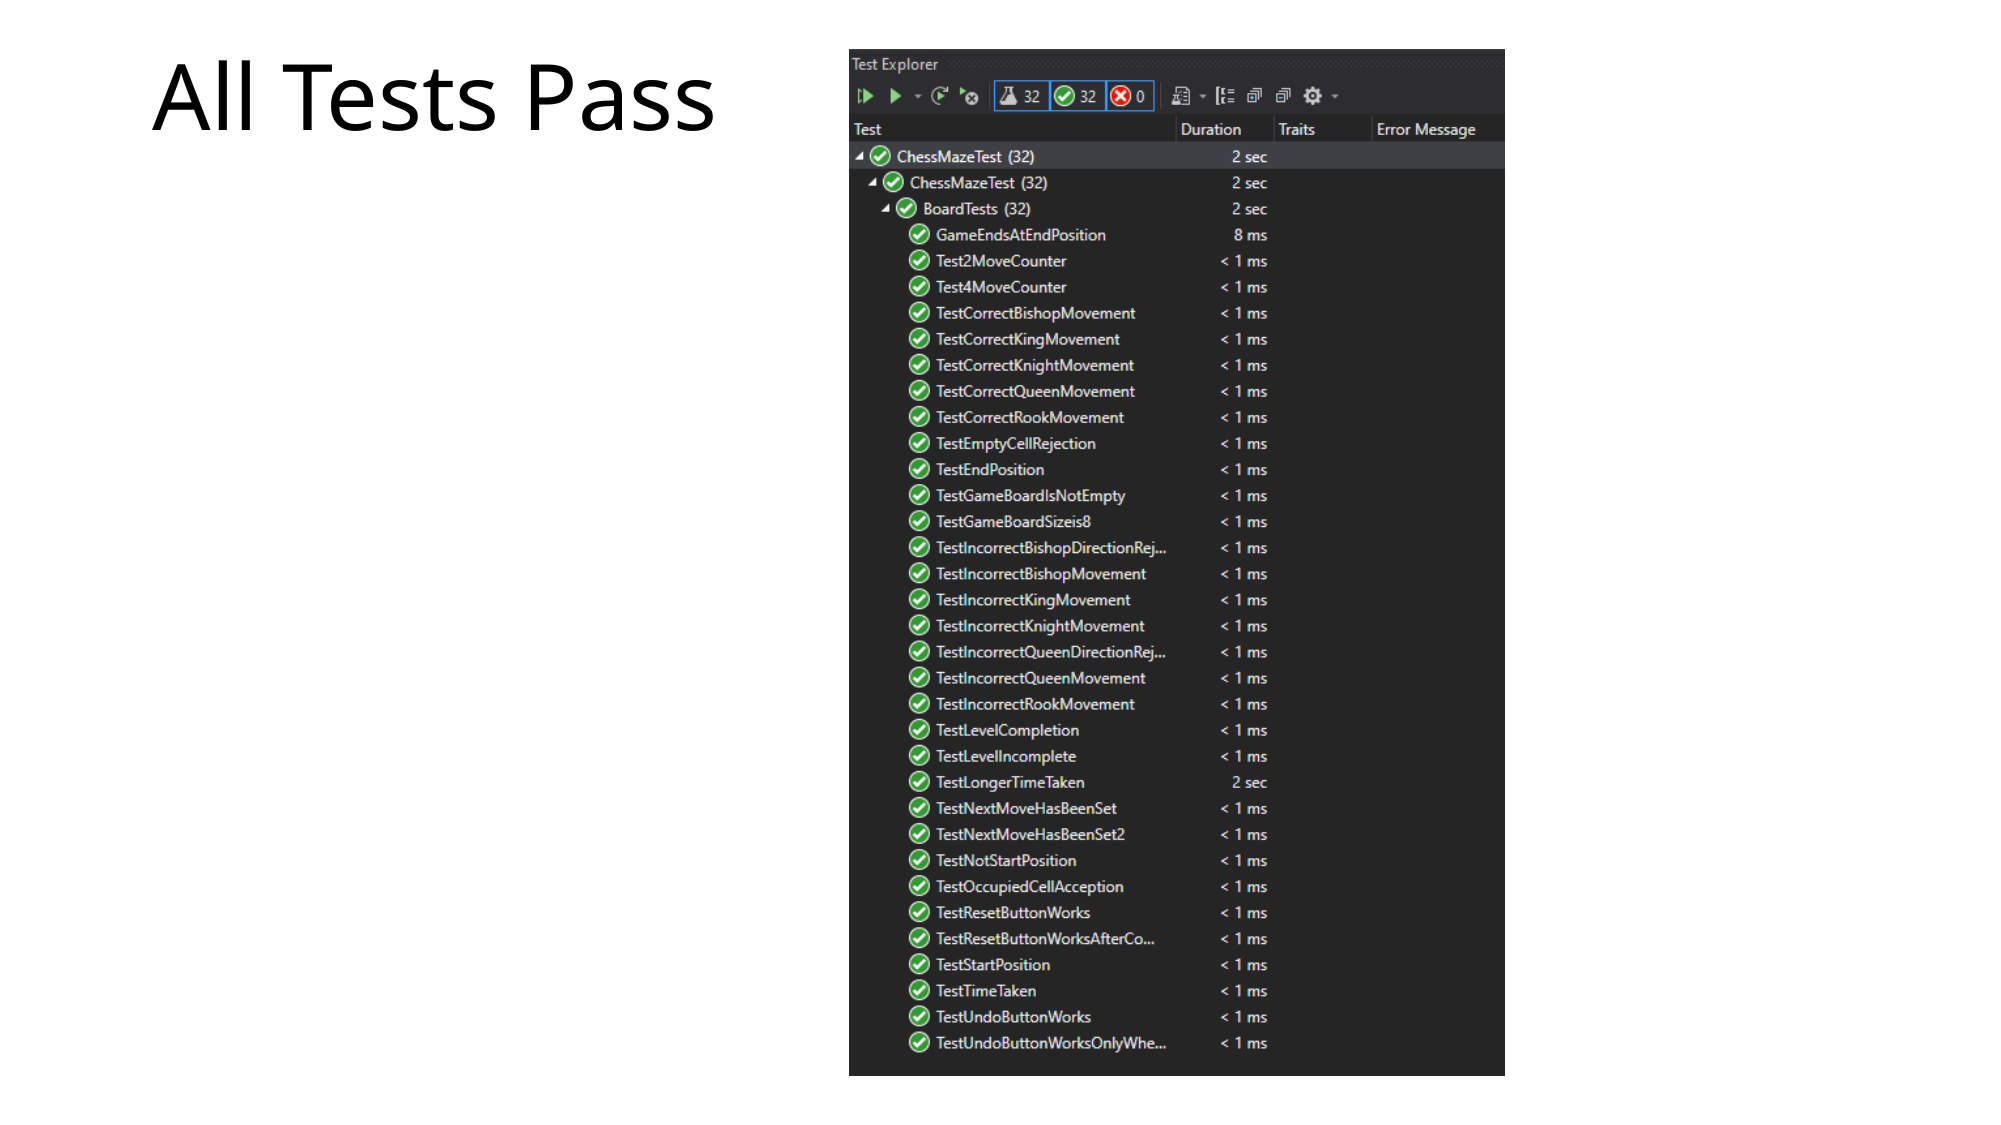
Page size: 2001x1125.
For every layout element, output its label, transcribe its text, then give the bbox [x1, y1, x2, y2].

picture [849, 48, 1505, 1076]
title All Tests Pass [137, 26, 1863, 175]
